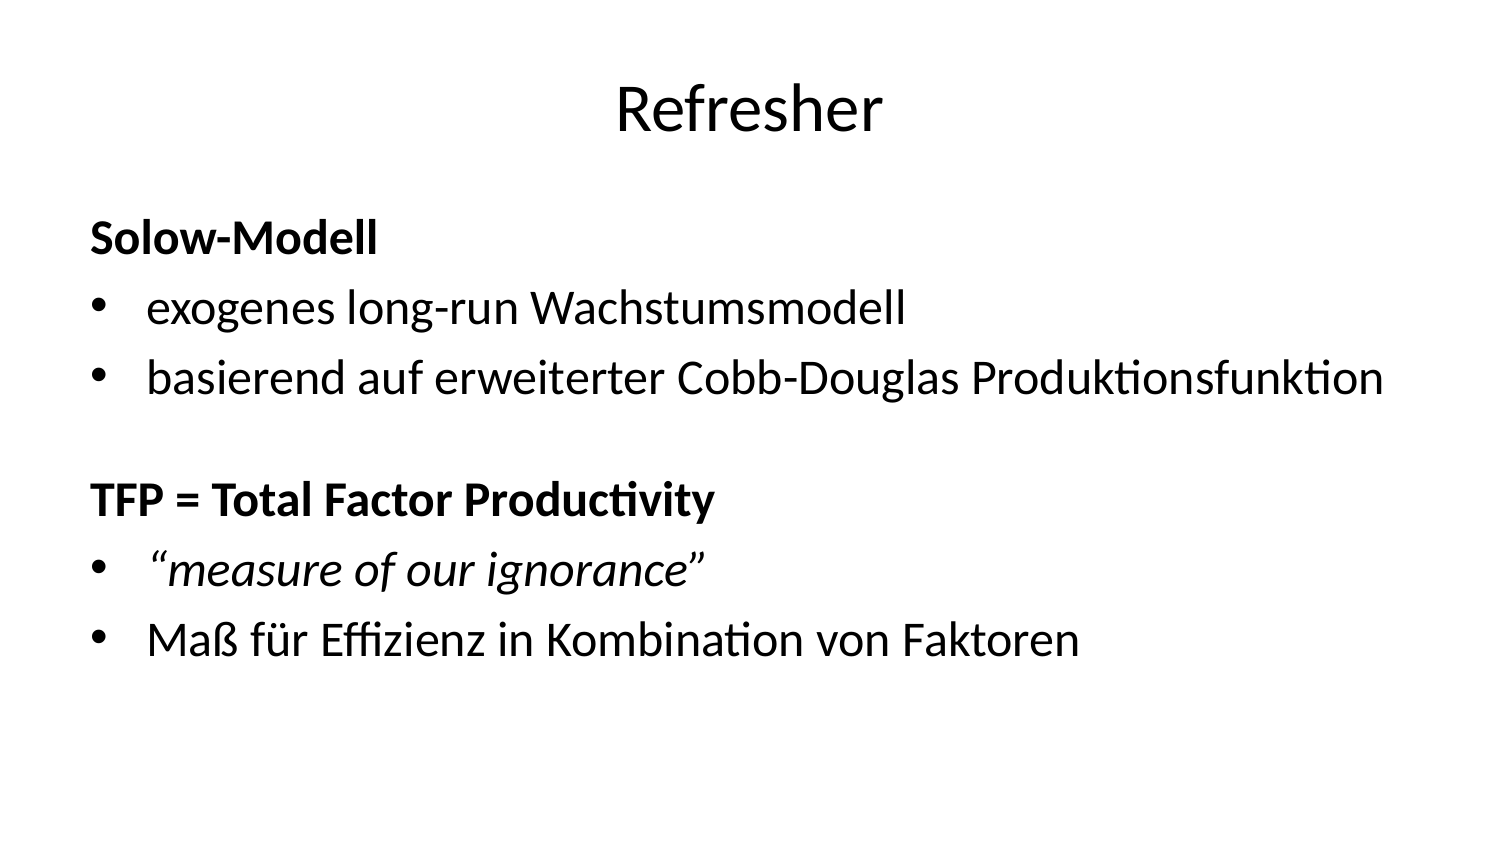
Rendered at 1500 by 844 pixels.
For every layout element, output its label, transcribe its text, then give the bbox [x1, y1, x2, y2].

list Solow-Modell exogenes long-run Wachstumsmodell basierend auf erweiterter Cobb-Douglas Produktionsfunktion TFP = Total Factor Productivity “measure of our ignorance” Maß für Effizienz in Kombination von Faktoren [75, 196, 1425, 754]
title Refresher [75, 33, 1425, 175]
